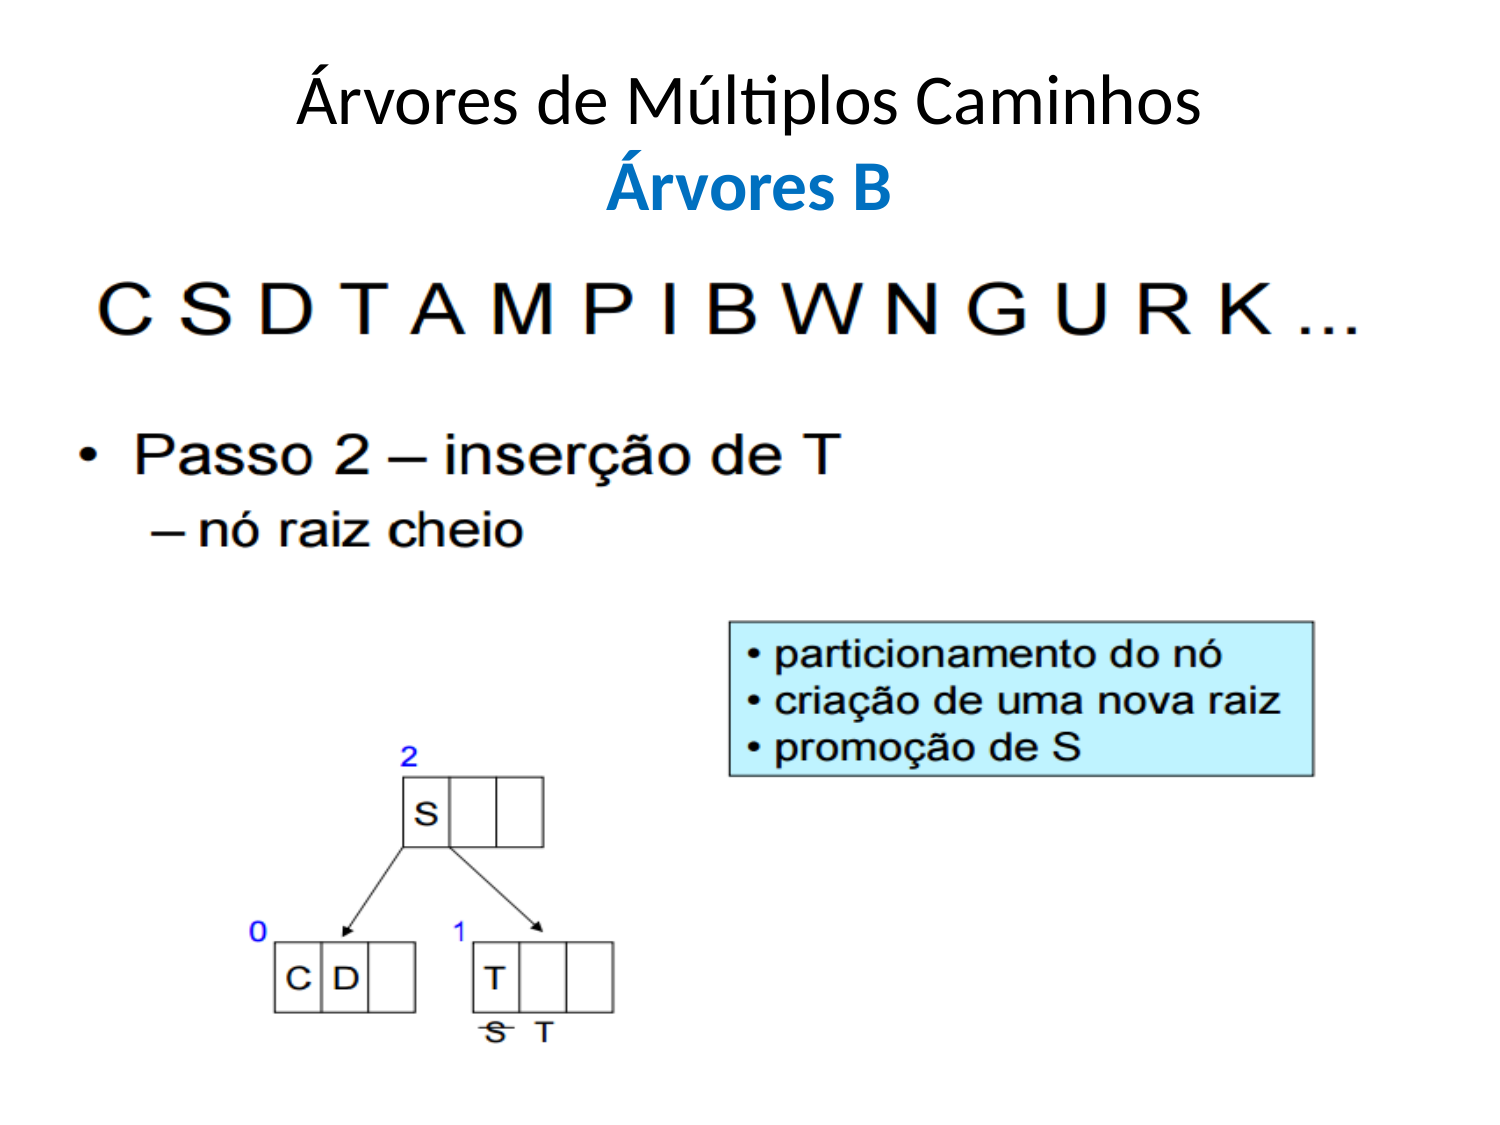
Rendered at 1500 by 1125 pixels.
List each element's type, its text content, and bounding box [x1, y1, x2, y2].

text_box Árvores de Múltiplos Caminhos Árvores B [74, 45, 1425, 233]
picture [41, 262, 1400, 1071]
